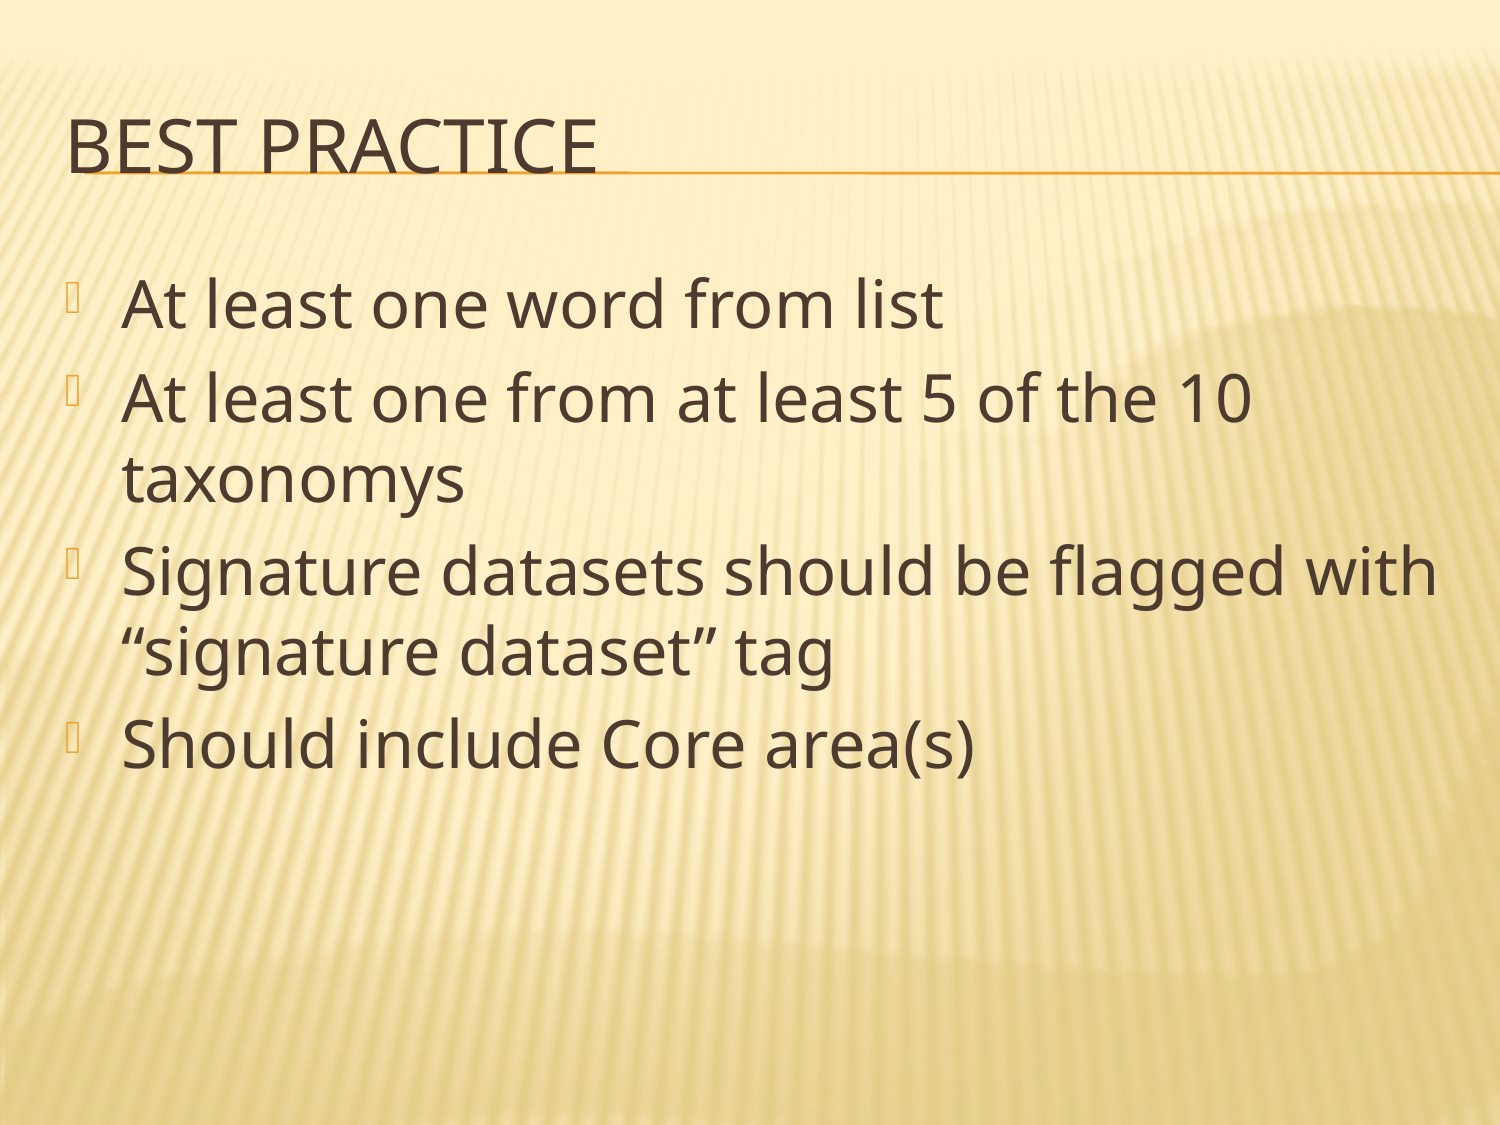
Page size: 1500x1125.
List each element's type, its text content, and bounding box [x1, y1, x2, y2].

list At least one word from list At least one from at least 5 of the 10 taxonomys Signature datasets should be flagged with “signature dataset” tag Should include Core area(s) [50, 254, 1475, 998]
title Best practice [50, 75, 1475, 213]
